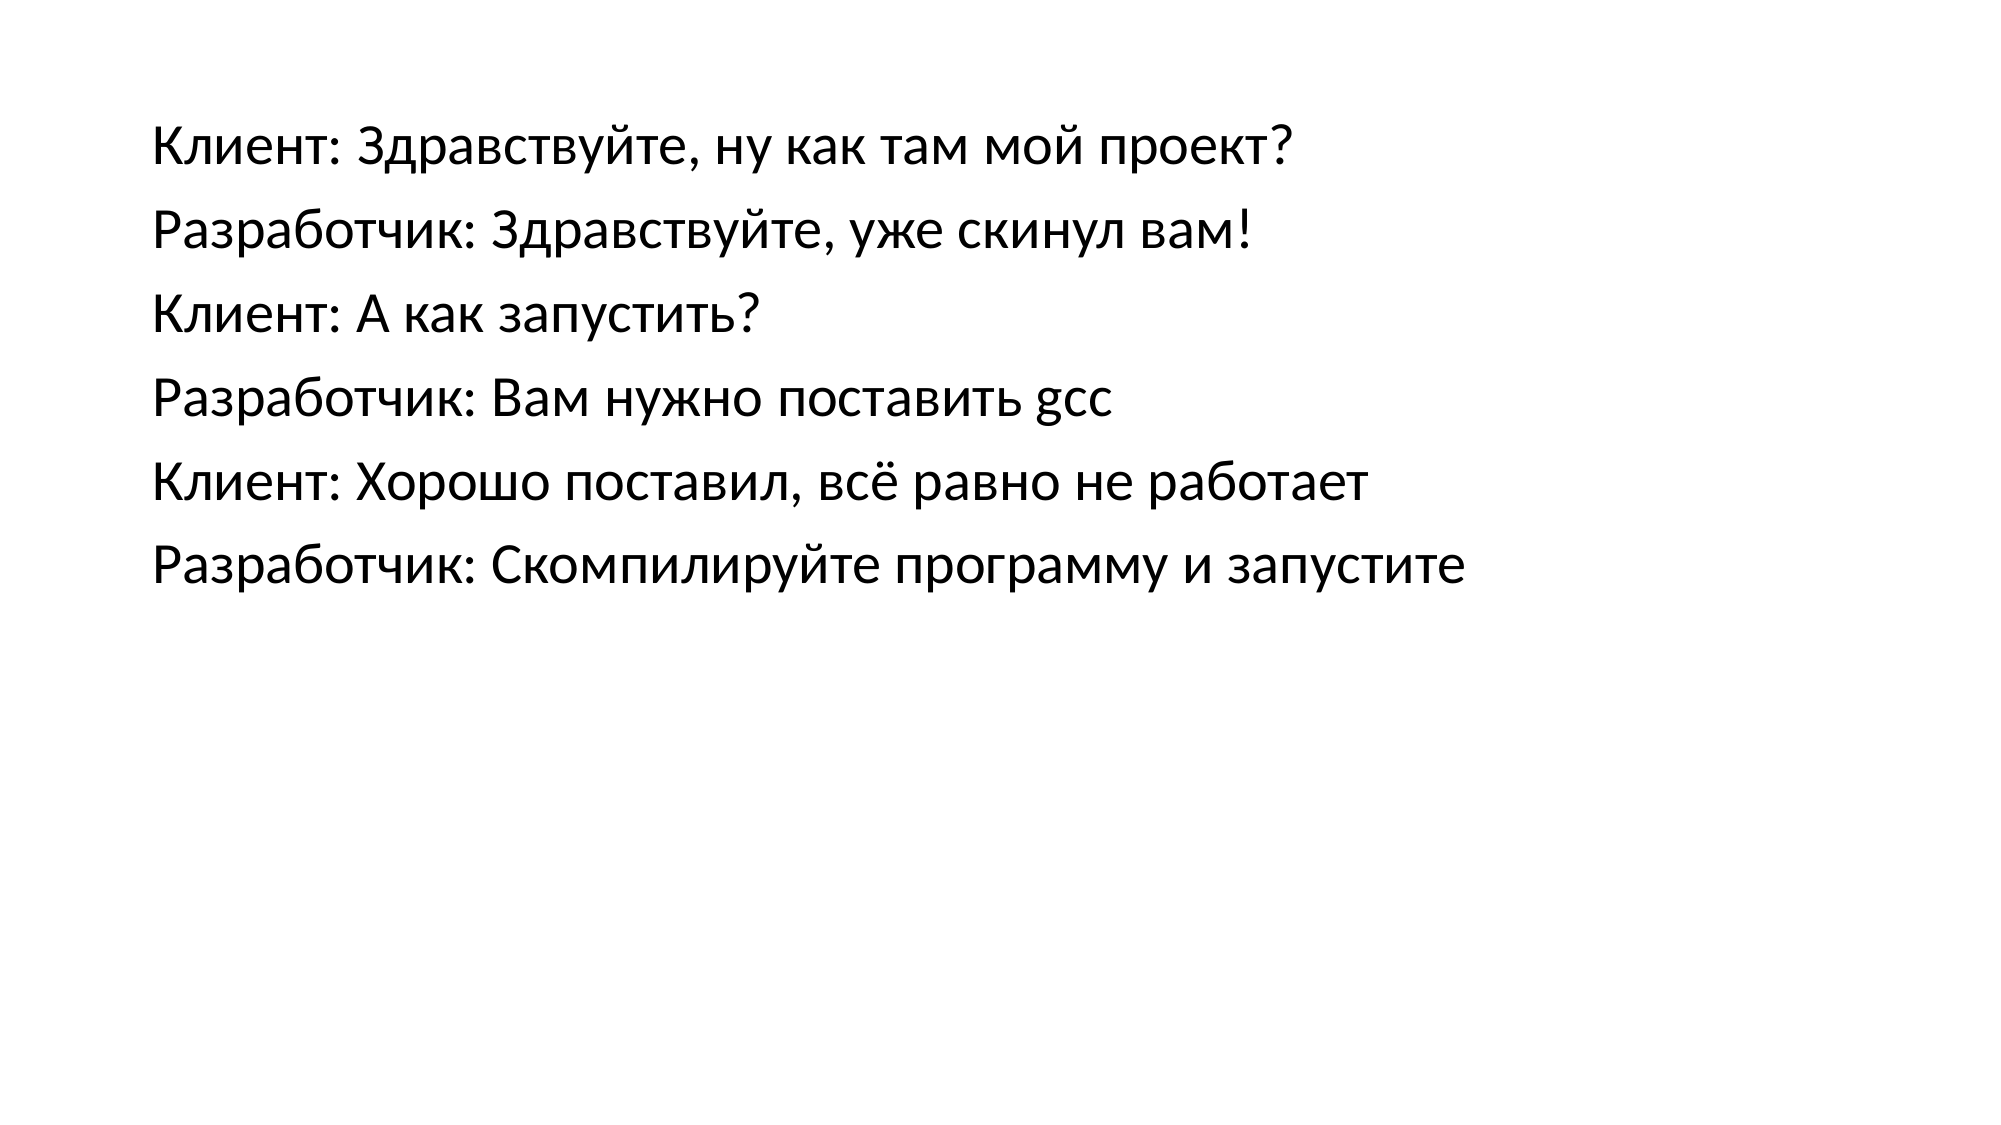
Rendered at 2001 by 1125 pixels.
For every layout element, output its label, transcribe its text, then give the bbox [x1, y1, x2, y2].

list Клиент: Здравствуйте, ну как там мой проект? Разработчик: Здравствуйте, уже скинул вам! Клиент: А как запустить? Разработчик: Вам нужно поставить gcc Клиент: Хорошо поставил, всё равно не работает Разработчик: Скомпилируйте программу и запустите [137, 107, 1863, 1014]
